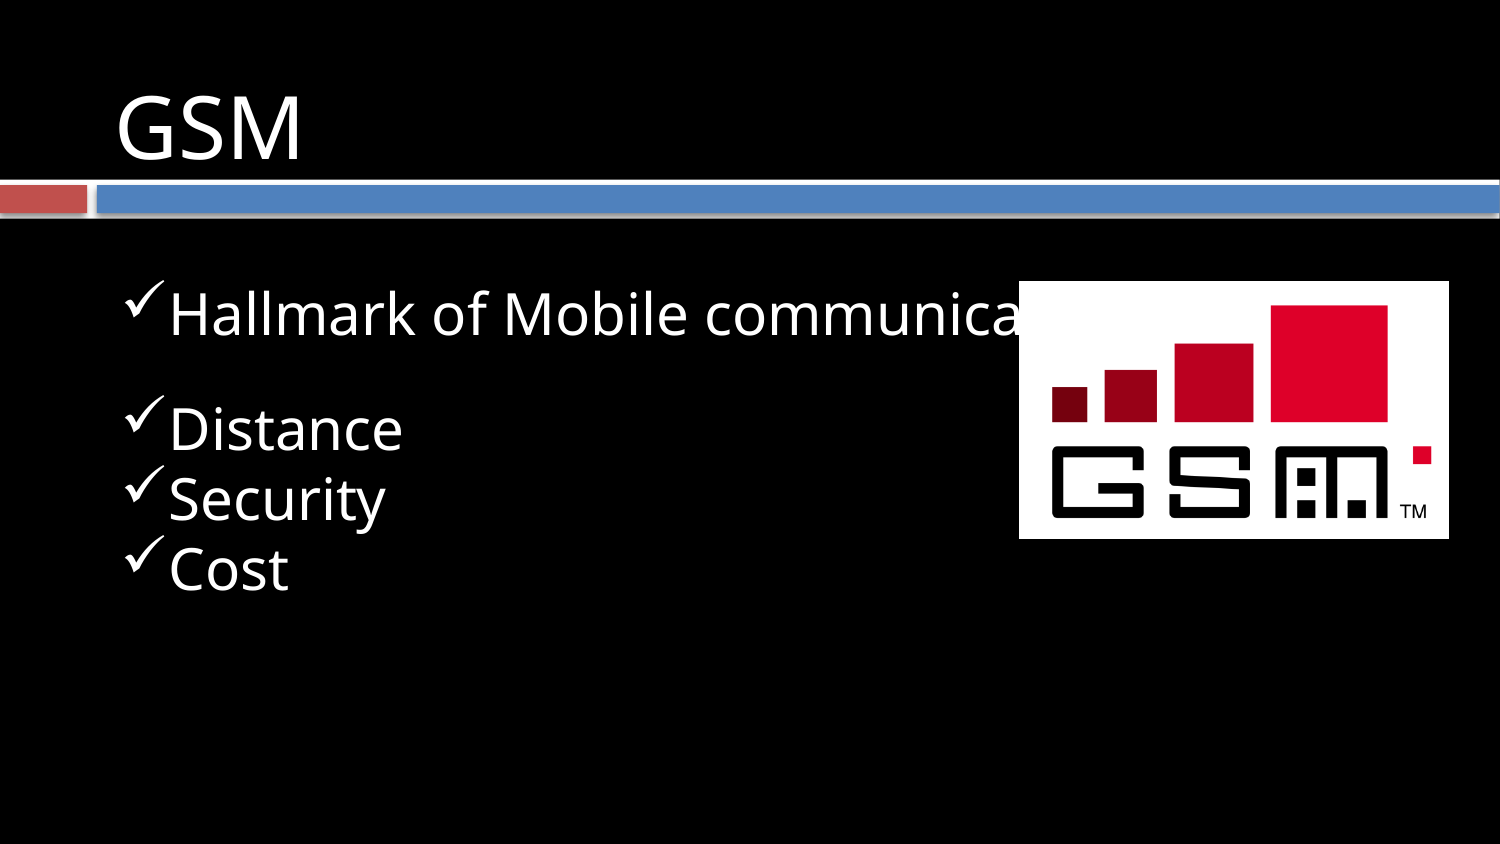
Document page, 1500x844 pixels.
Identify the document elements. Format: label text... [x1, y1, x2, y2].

picture [1019, 280, 1450, 539]
text_box Hallmark of Mobile communication Distance Security Cost [105, 269, 1196, 635]
text_box GSM [99, 19, 1438, 185]
